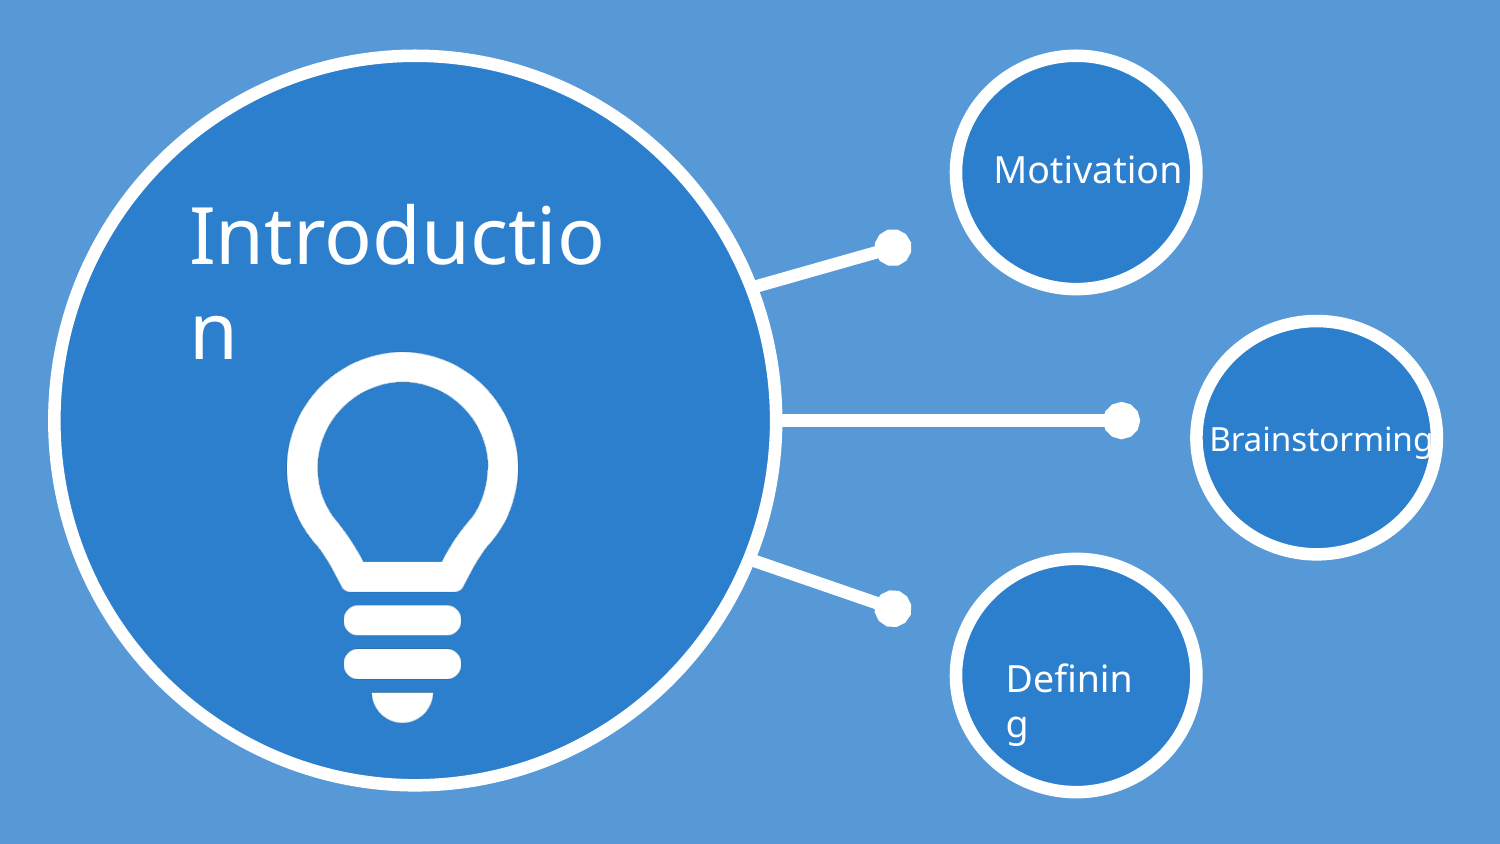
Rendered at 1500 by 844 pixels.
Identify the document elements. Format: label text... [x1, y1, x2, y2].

picture [193, 328, 612, 747]
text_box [748, 247, 894, 289]
text_box Motivation [978, 138, 1220, 199]
text_box [953, 53, 1196, 292]
text_box [1197, 466, 1436, 557]
text_box [953, 556, 1199, 795]
text_box [266, 755, 565, 788]
text_box Brainstorming [1194, 410, 1470, 466]
text_box [1197, 318, 1436, 410]
text_box Defining [990, 647, 1171, 753]
text_box [52, 53, 779, 727]
text_box Introduction [174, 178, 656, 383]
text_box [748, 558, 894, 609]
